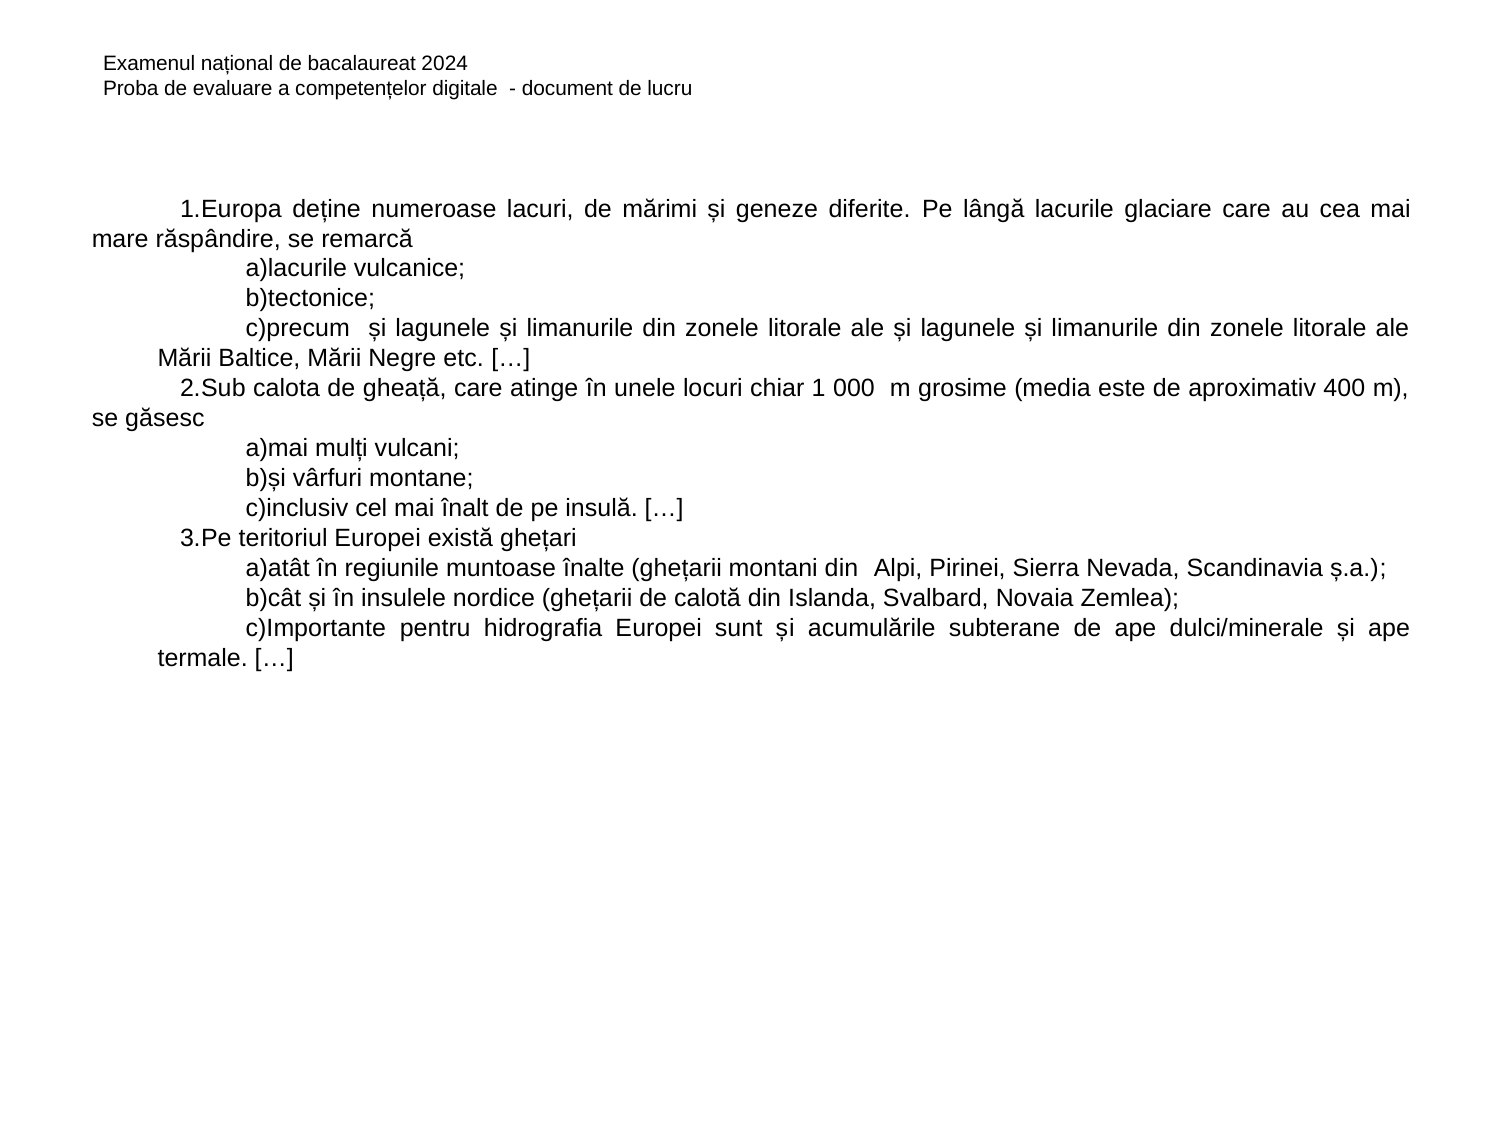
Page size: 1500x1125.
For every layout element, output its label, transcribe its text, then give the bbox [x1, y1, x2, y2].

text_box Examenul național de bacalaureat 2024 Proba de evaluare a competențelor digitale - document de lucru [88, 42, 1376, 108]
list Europa deține numeroase lacuri, de mărimi și geneze diferite. Pe lângă lacurile glaciare care au cea mai mare răspândire, se remarcă lacurile vulcanice; tectonice; precum și lagunele și limanurile din zonele litorale ale și lagunele și limanurile din zonele litorale ale Mării Baltice, Mării Negre etc. […] Sub calota de gheață, care atinge în unele locuri chiar 1 000 m grosime (media este de aproximativ 400 m), se găsesc mai mulți vulcani; și vârfuri montane; inclusiv cel mai înalt de pe insulă. […] Pe teritoriul Europei există ghețari atât în regiunile muntoase înalte (ghețarii montani din Alpi, Pirinei, Sierra Nevada, Scandinavia ș.a.); cât și în insulele nordice (ghețarii de calotă din Islanda, Svalbard, Novaia Zemlea); Importante pentru hidrografia Europei sunt și acumulările subterane de ape dulci/minerale și ape termale. […] [76, 184, 1428, 1050]
